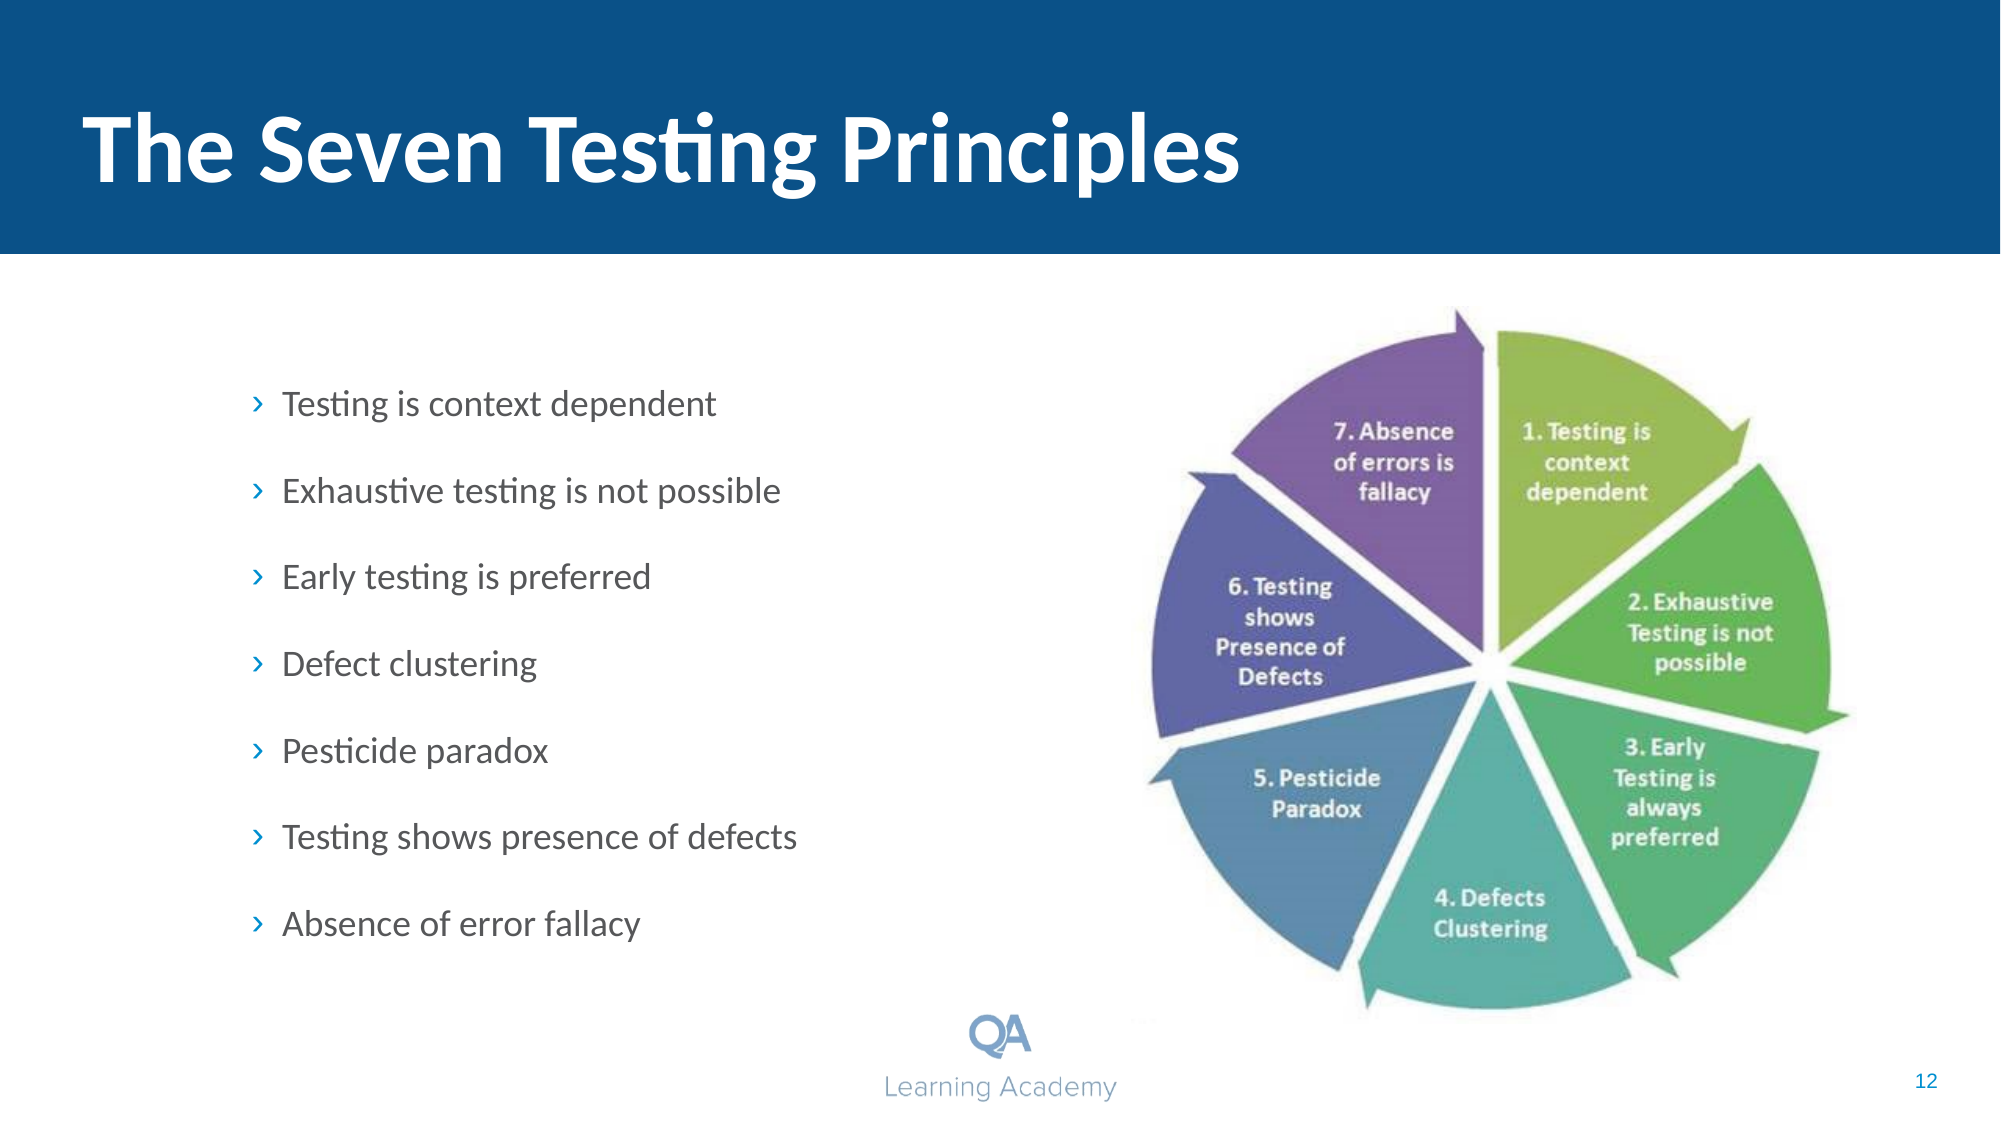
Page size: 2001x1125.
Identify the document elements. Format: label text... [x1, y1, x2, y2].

picture [1131, 306, 1857, 1024]
list Testing is context dependent Exhaustive testing is not possible Early testing is preferred Defect clustering Pesticide paradox Testing shows presence of defects Absence of error fallacy [236, 371, 1163, 1065]
title The Seven Testing Principles [67, 20, 1565, 210]
